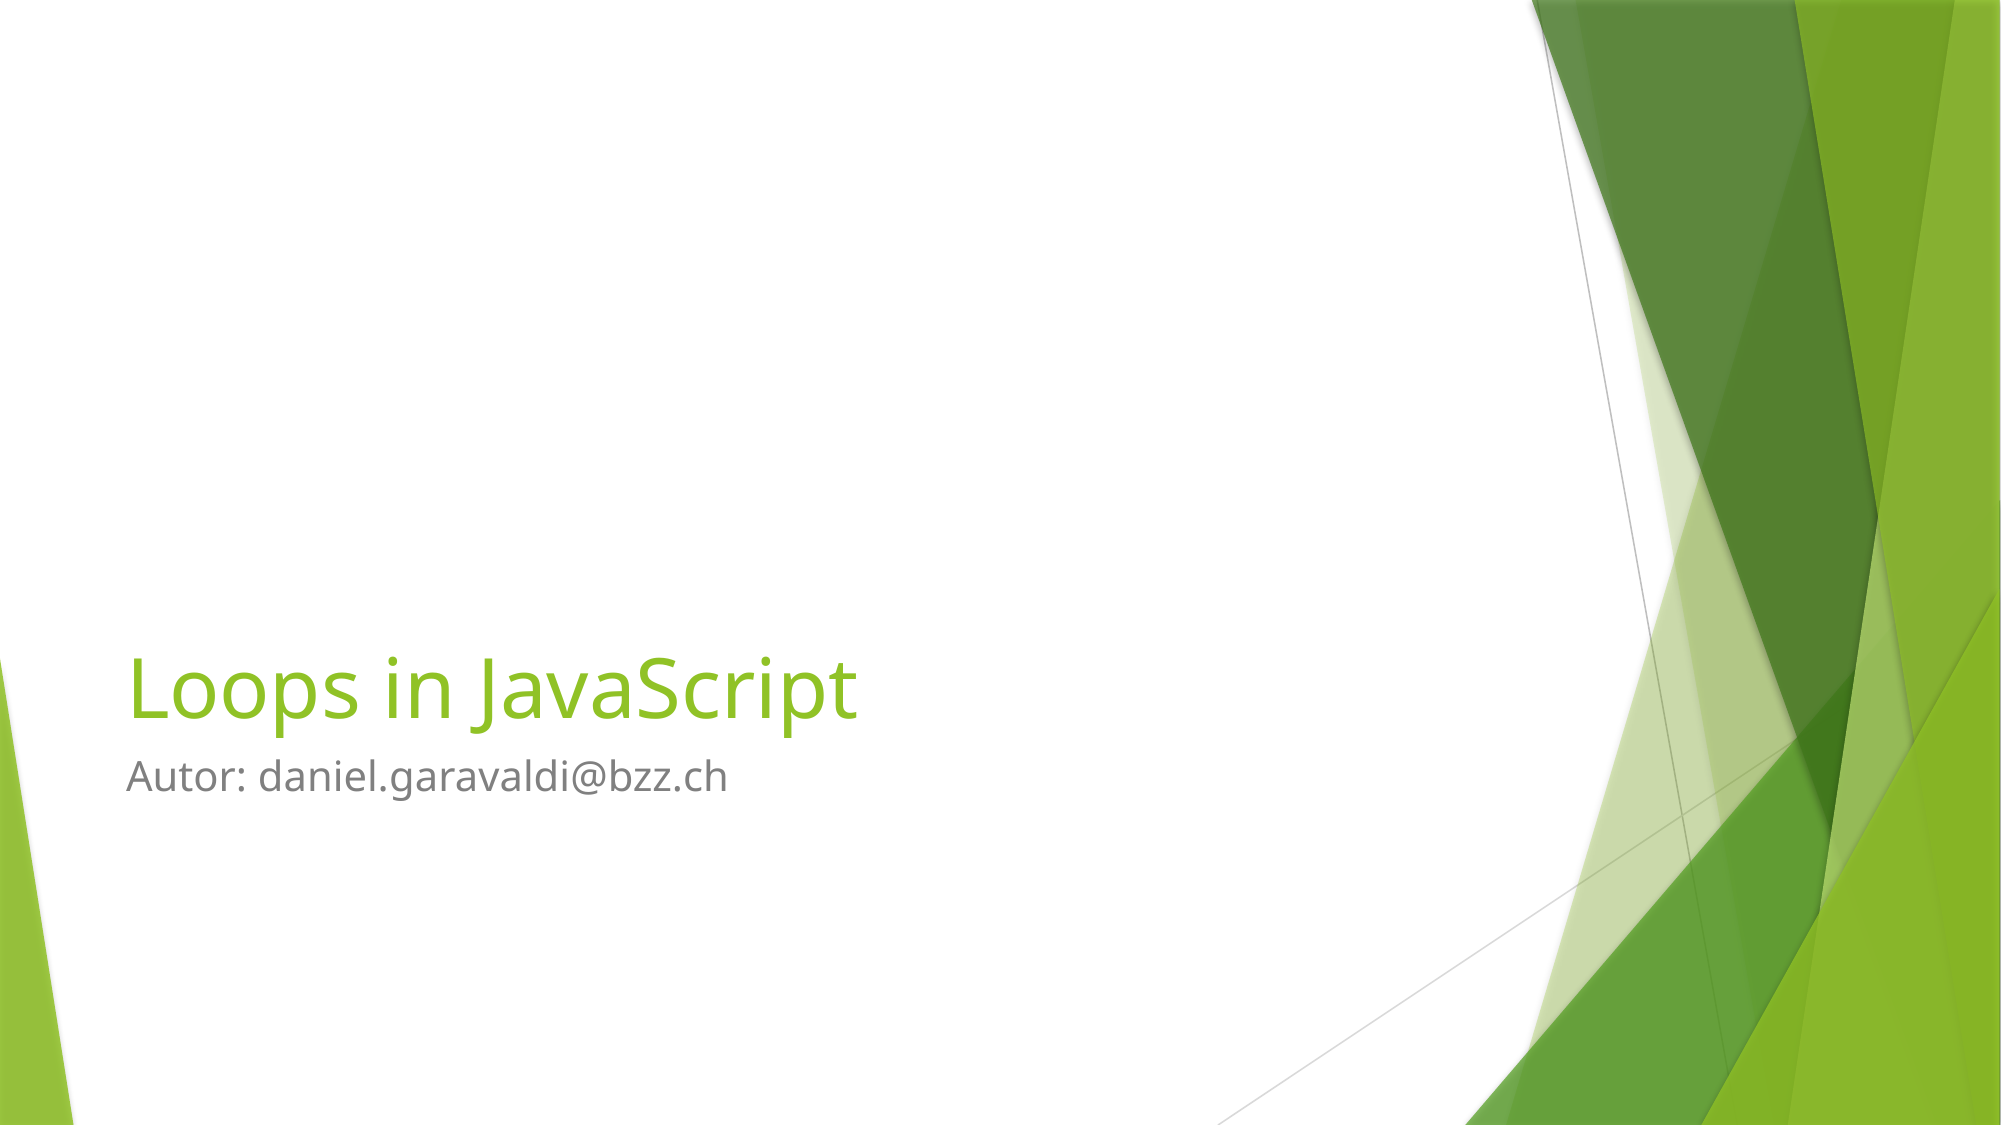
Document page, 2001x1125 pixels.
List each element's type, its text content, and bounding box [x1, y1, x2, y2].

list Autor: daniel.garavaldi@bzz.ch [111, 742, 1522, 884]
title Loops in JavaScript [111, 443, 1522, 742]
